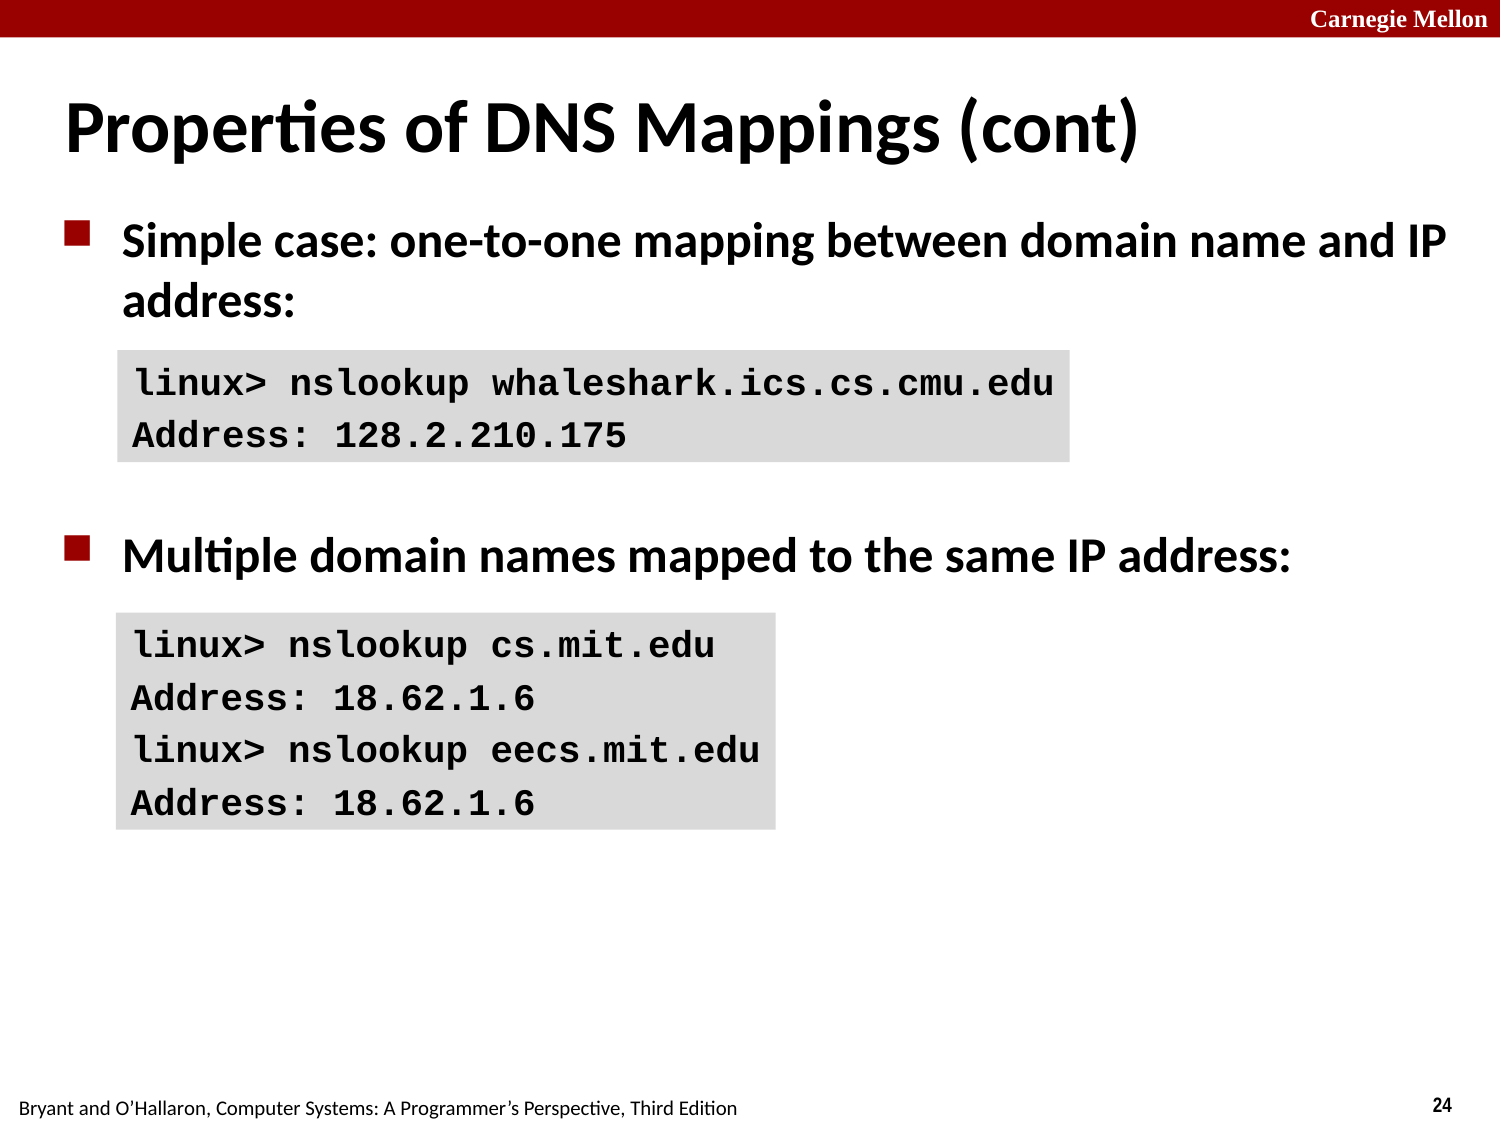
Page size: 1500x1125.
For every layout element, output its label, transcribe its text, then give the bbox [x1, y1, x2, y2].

text_box linux> nslookup cs.mit.edu Address: 18.62.1.6 linux> nslookup eecs.mit.edu Address: 18.62.1.6 [115, 612, 776, 830]
text_box linux> nslookup whaleshark.ics.cs.cmu.edu Address: 128.2.210.175 [117, 350, 1070, 463]
title Properties of DNS Mappings (cont) [49, 74, 1296, 170]
list Simple case: one-to-one mapping between domain name and IP address: Multiple domain names mapped to the same IP address: [50, 199, 1479, 1088]
